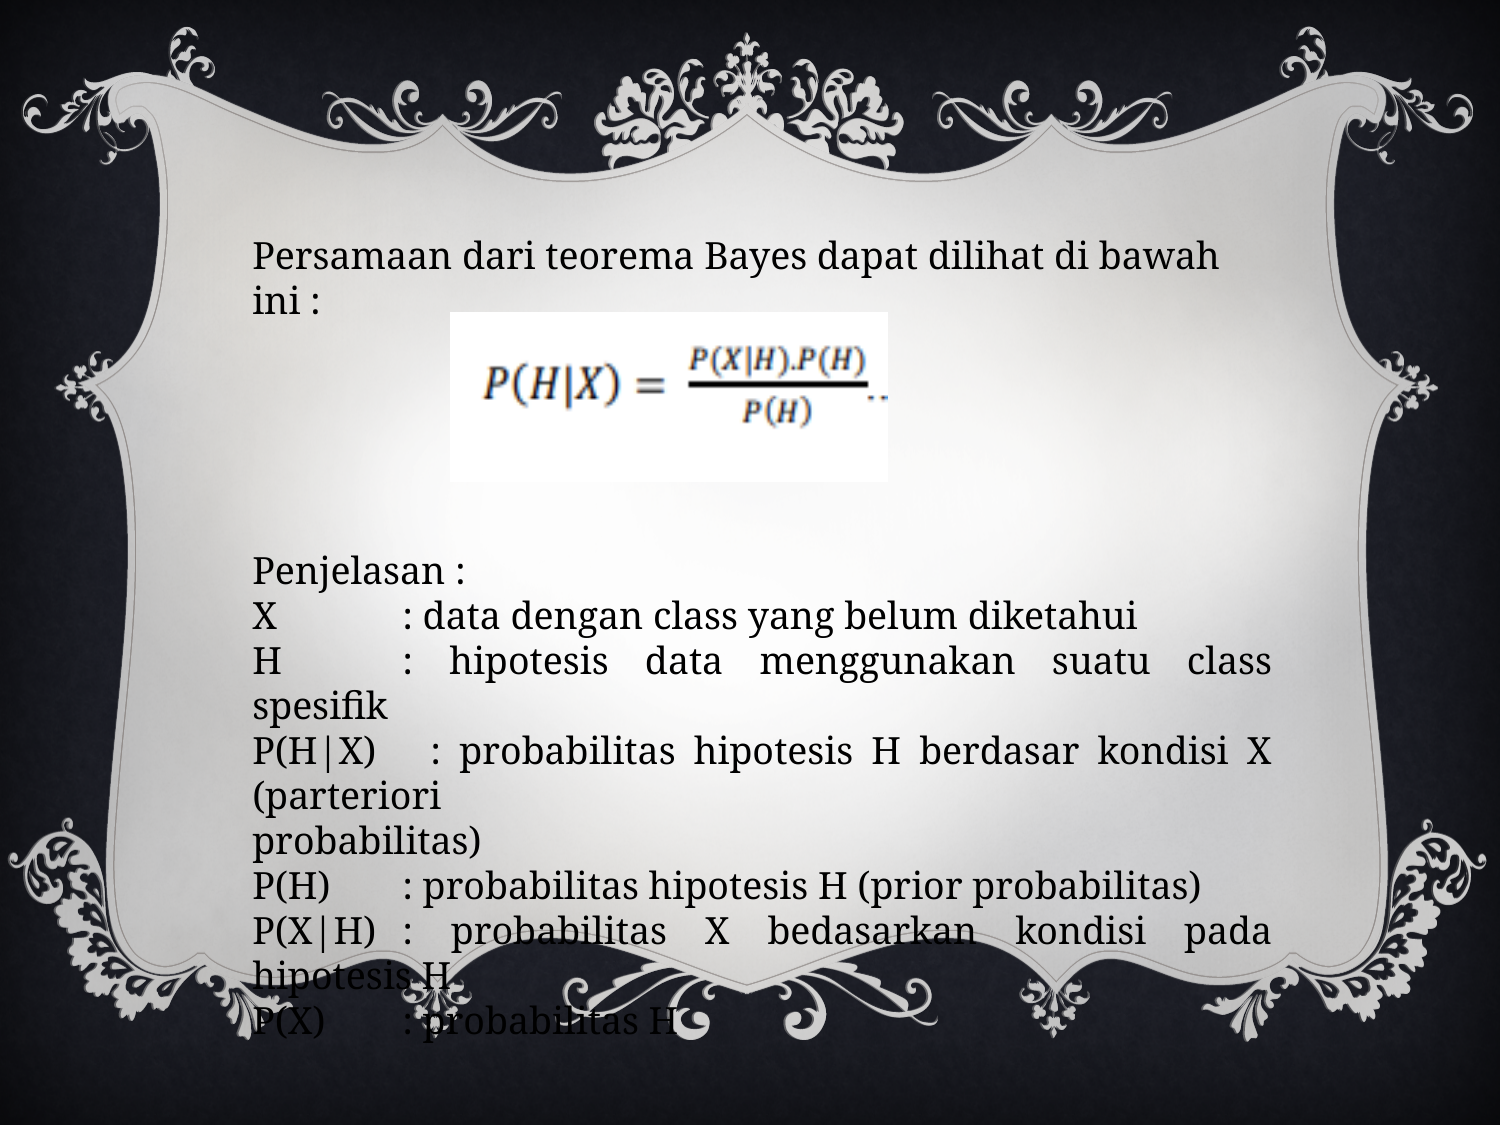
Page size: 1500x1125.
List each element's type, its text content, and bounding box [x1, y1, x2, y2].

picture [0, 0, 1500, 1125]
text_box Persamaan dari teorema Bayes dapat dilihat di bawah ini : Penjelasan : X : data dengan class yang belum diketahui H : hipotesis data menggunakan suatu class spesifik P(H|X) : probabilitas hipotesis H berdasar kondisi X (parteriori probabilitas) P(H) : probabilitas hipotesis H (prior probabilitas) P(X|H) : probabilitas X bedasarkan kondisi pada hipotesis H P(X) : probabilitas H [237, 224, 1288, 1095]
